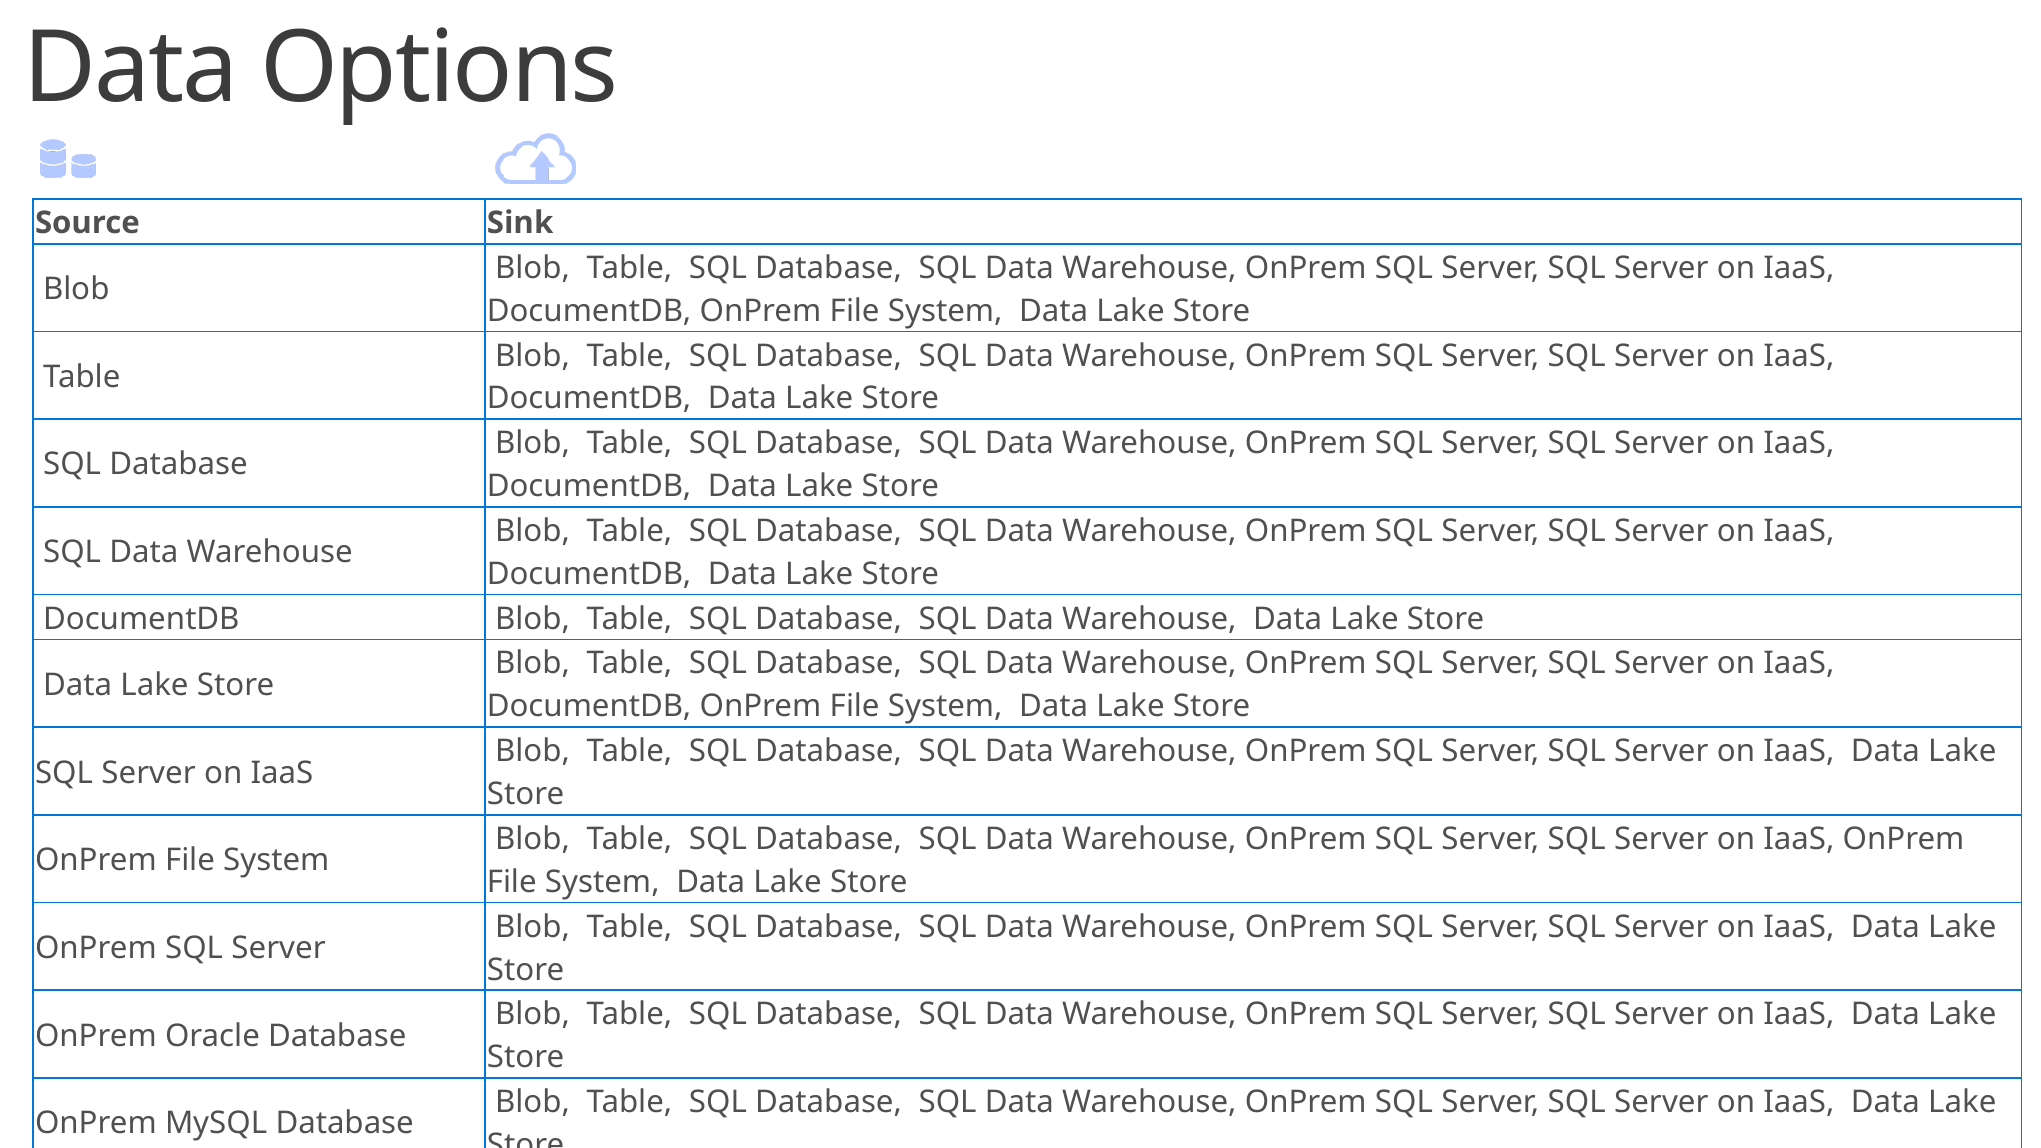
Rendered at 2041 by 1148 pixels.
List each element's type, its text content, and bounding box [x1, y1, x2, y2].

table_cell SQL Server on IaaS [34, 728, 484, 814]
table_cell Blob, Table, SQL Database, SQL Data Warehouse, OnPrem SQL Server, SQL Server on IaaS, OnPrem File System, Data Lake Store [486, 816, 2021, 902]
table_cell Blob, Table, SQL Database, SQL Data Warehouse, OnPrem SQL Server, SQL Server on IaaS, Data Lake Store [486, 903, 2021, 989]
table_cell Blob, Table, SQL Database, SQL Data Warehouse, OnPrem SQL Server, SQL Server on IaaS, DocumentDB, OnPrem File System, Data Lake Store [486, 640, 2021, 726]
picture [40, 139, 96, 178]
table_cell Blob, Table, SQL Database, SQL Data Warehouse, OnPrem SQL Server, SQL Server on IaaS, Data Lake Store [486, 991, 2021, 1077]
table_cell SQL Data Warehouse [34, 508, 484, 594]
table_cell Data Lake Store [34, 640, 484, 726]
table_cell DocumentDB [34, 595, 484, 639]
table_cell OnPrem File System [34, 816, 484, 902]
table_cell Blob, Table, SQL Database, SQL Data Warehouse, OnPrem SQL Server, SQL Server on IaaS, DocumentDB, OnPrem File System, Data Lake Store [486, 245, 2021, 331]
table_header Sink [486, 200, 2021, 243]
table_cell OnPrem Oracle Database [34, 991, 484, 1077]
table_cell Blob, Table, SQL Database, SQL Data Warehouse, OnPrem SQL Server, SQL Server on IaaS, Data Lake Store [486, 728, 2021, 814]
table_cell SQL Database [34, 420, 484, 506]
table_cell OnPrem MySQL Database [34, 1079, 484, 1148]
picture [494, 133, 576, 185]
table_header Source [34, 200, 484, 243]
table_cell Blob, Table, SQL Database, SQL Data Warehouse, Data Lake Store [486, 595, 2021, 639]
table_cell Table [34, 332, 484, 418]
table_cell Blob, Table, SQL Database, SQL Data Warehouse, OnPrem SQL Server, SQL Server on IaaS, DocumentDB, Data Lake Store [486, 508, 2021, 594]
table_cell Blob [34, 245, 484, 331]
table_cell Blob, Table, SQL Database, SQL Data Warehouse, OnPrem SQL Server, SQL Server on IaaS, DocumentDB, Data Lake Store [486, 332, 2021, 418]
text_box Data Options [0, 0, 2041, 134]
table_cell Blob, Table, SQL Database, SQL Data Warehouse, OnPrem SQL Server, SQL Server on IaaS, Data Lake Store [486, 1079, 2021, 1148]
table_cell Blob, Table, SQL Database, SQL Data Warehouse, OnPrem SQL Server, SQL Server on IaaS, DocumentDB, Data Lake Store [486, 420, 2021, 506]
table_cell OnPrem SQL Server [34, 903, 484, 989]
